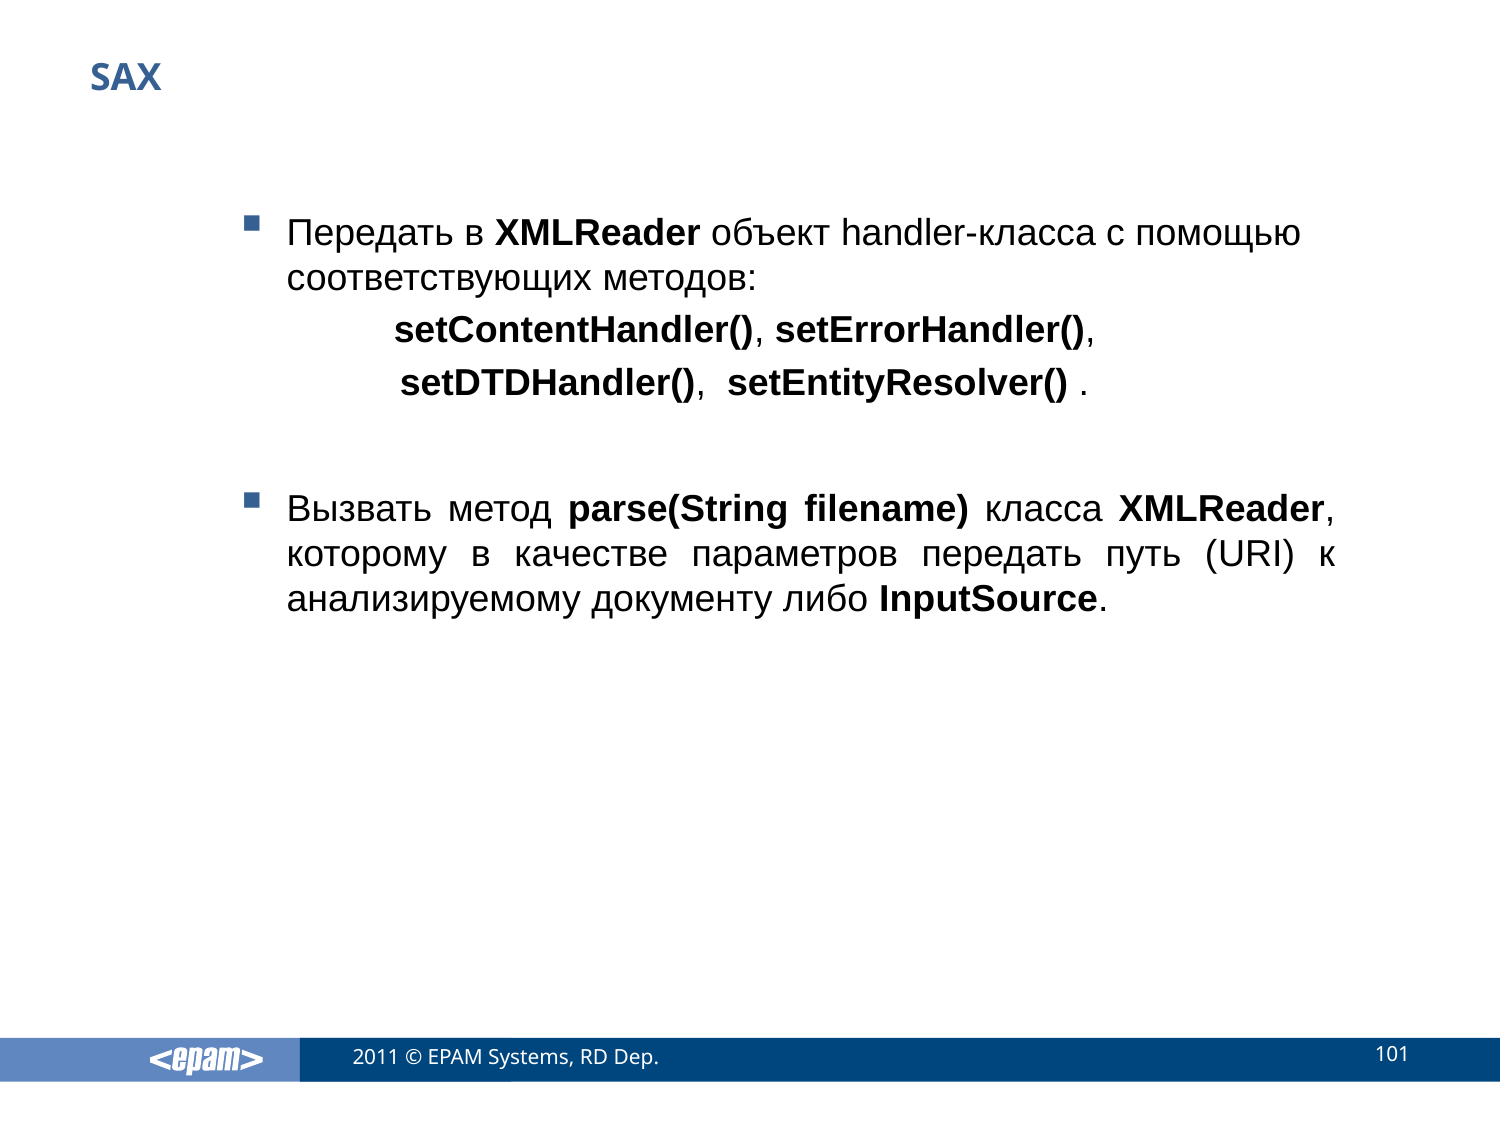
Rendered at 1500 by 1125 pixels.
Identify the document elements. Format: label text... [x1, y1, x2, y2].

slide_number 101 [1262, 1025, 1425, 1085]
list Передать в XMLReader объект handler-класса с помощью соответствующих методов: setContentHandler(), setErrorHandler(), setDTDHandler(), setEntityResolver() . Вызвать метод parse(String filename) класса XMLReader, которому в качестве параметров передать путь (URI) к анализируемому документу либо InputSource. [150, 200, 1350, 988]
title SAX [75, 45, 1425, 163]
footer 2011 © EPAM Systems, RD Dep. [337, 1028, 738, 1088]
